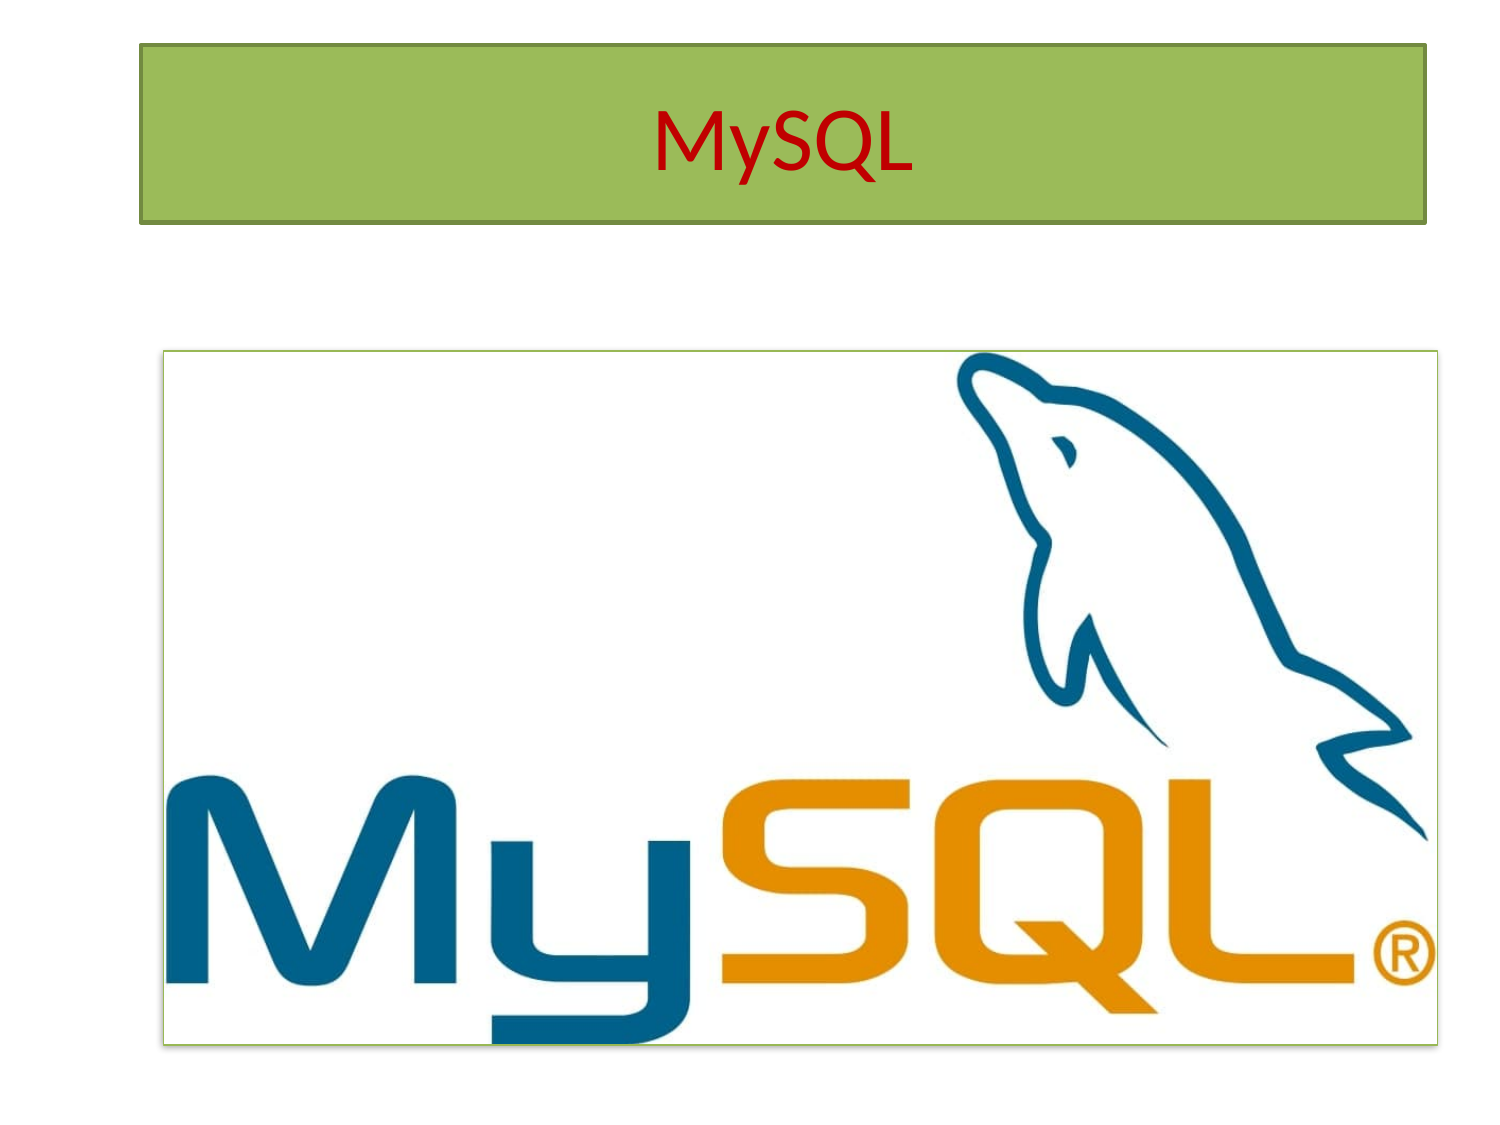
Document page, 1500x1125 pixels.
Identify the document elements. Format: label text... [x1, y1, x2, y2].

title MySQL [139, 43, 1427, 225]
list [163, 351, 1437, 1045]
